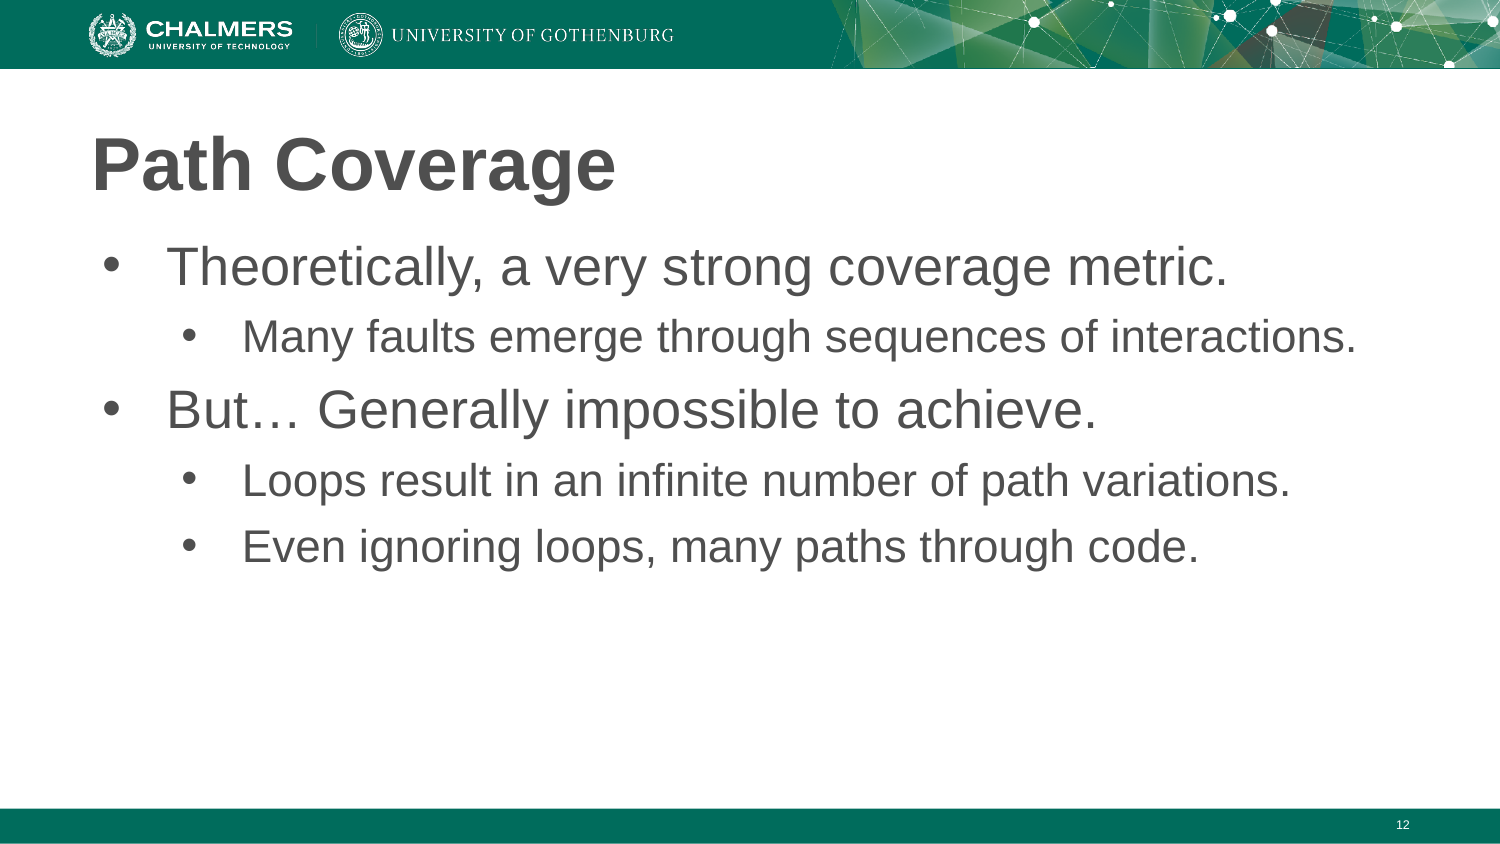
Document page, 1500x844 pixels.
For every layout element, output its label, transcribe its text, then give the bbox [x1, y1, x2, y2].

slide_number ‹#› [1074, 809, 1425, 844]
picture [759, 0, 1500, 68]
picture [64, 0, 696, 85]
title Path Coverage [76, 100, 1425, 210]
list Theoretically, a very strong coverage metric. Many faults emerge through sequences of interactions. But… Generally impossible to achieve. Loops result in an infinite number of path variations. Even ignoring loops, many paths through code. [76, 210, 1425, 782]
